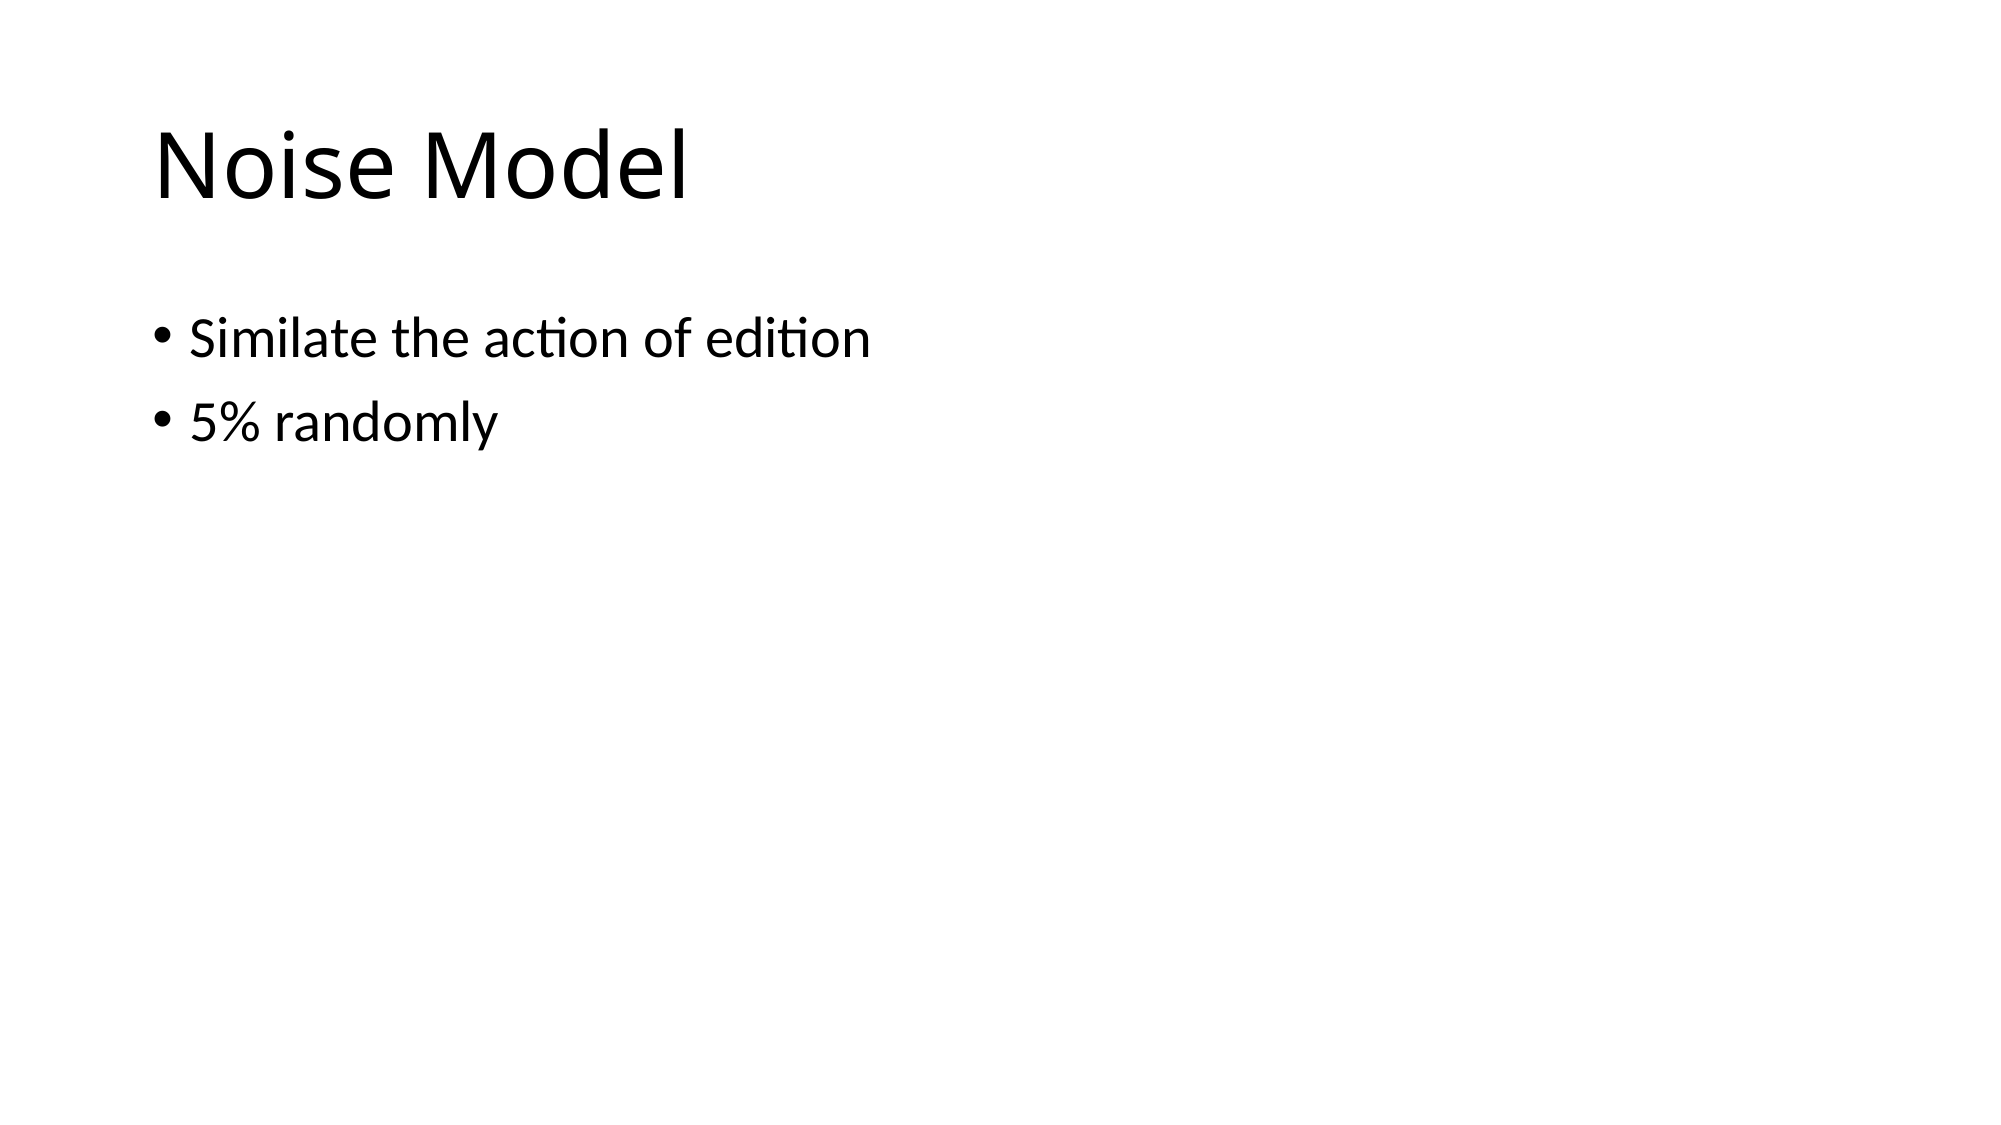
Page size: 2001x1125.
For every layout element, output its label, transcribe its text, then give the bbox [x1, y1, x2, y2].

title Noise Model [137, 59, 1863, 278]
list Similate the action of edition 5% randomly [137, 299, 1863, 1014]
